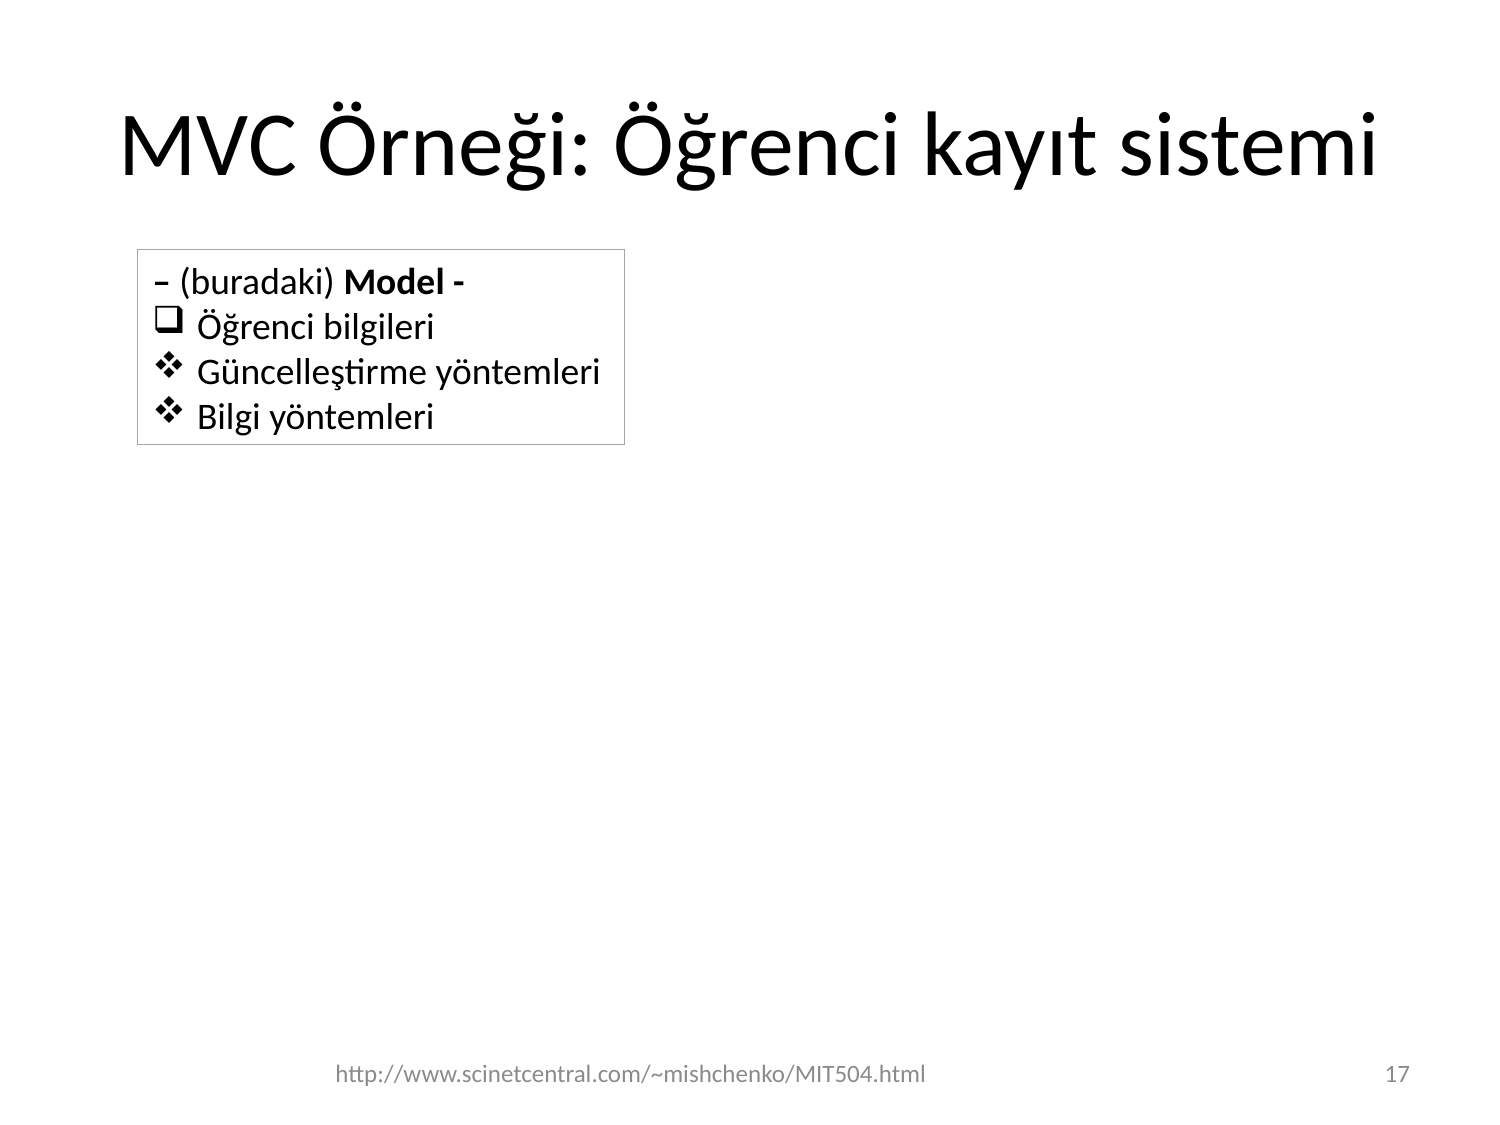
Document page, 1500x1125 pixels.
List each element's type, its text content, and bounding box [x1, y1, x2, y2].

text_box – (buradaki) Model - Öğrenci bilgileri Güncelleştirme yöntemleri Bilgi yöntemleri [137, 249, 625, 445]
title MVC Örneği: Öğrenci kayıt sistemi [75, 45, 1425, 233]
slide_number 17 [1074, 1042, 1425, 1103]
footer http://www.scinetcentral.com/~mishchenko/MIT504.html [275, 1042, 988, 1103]
